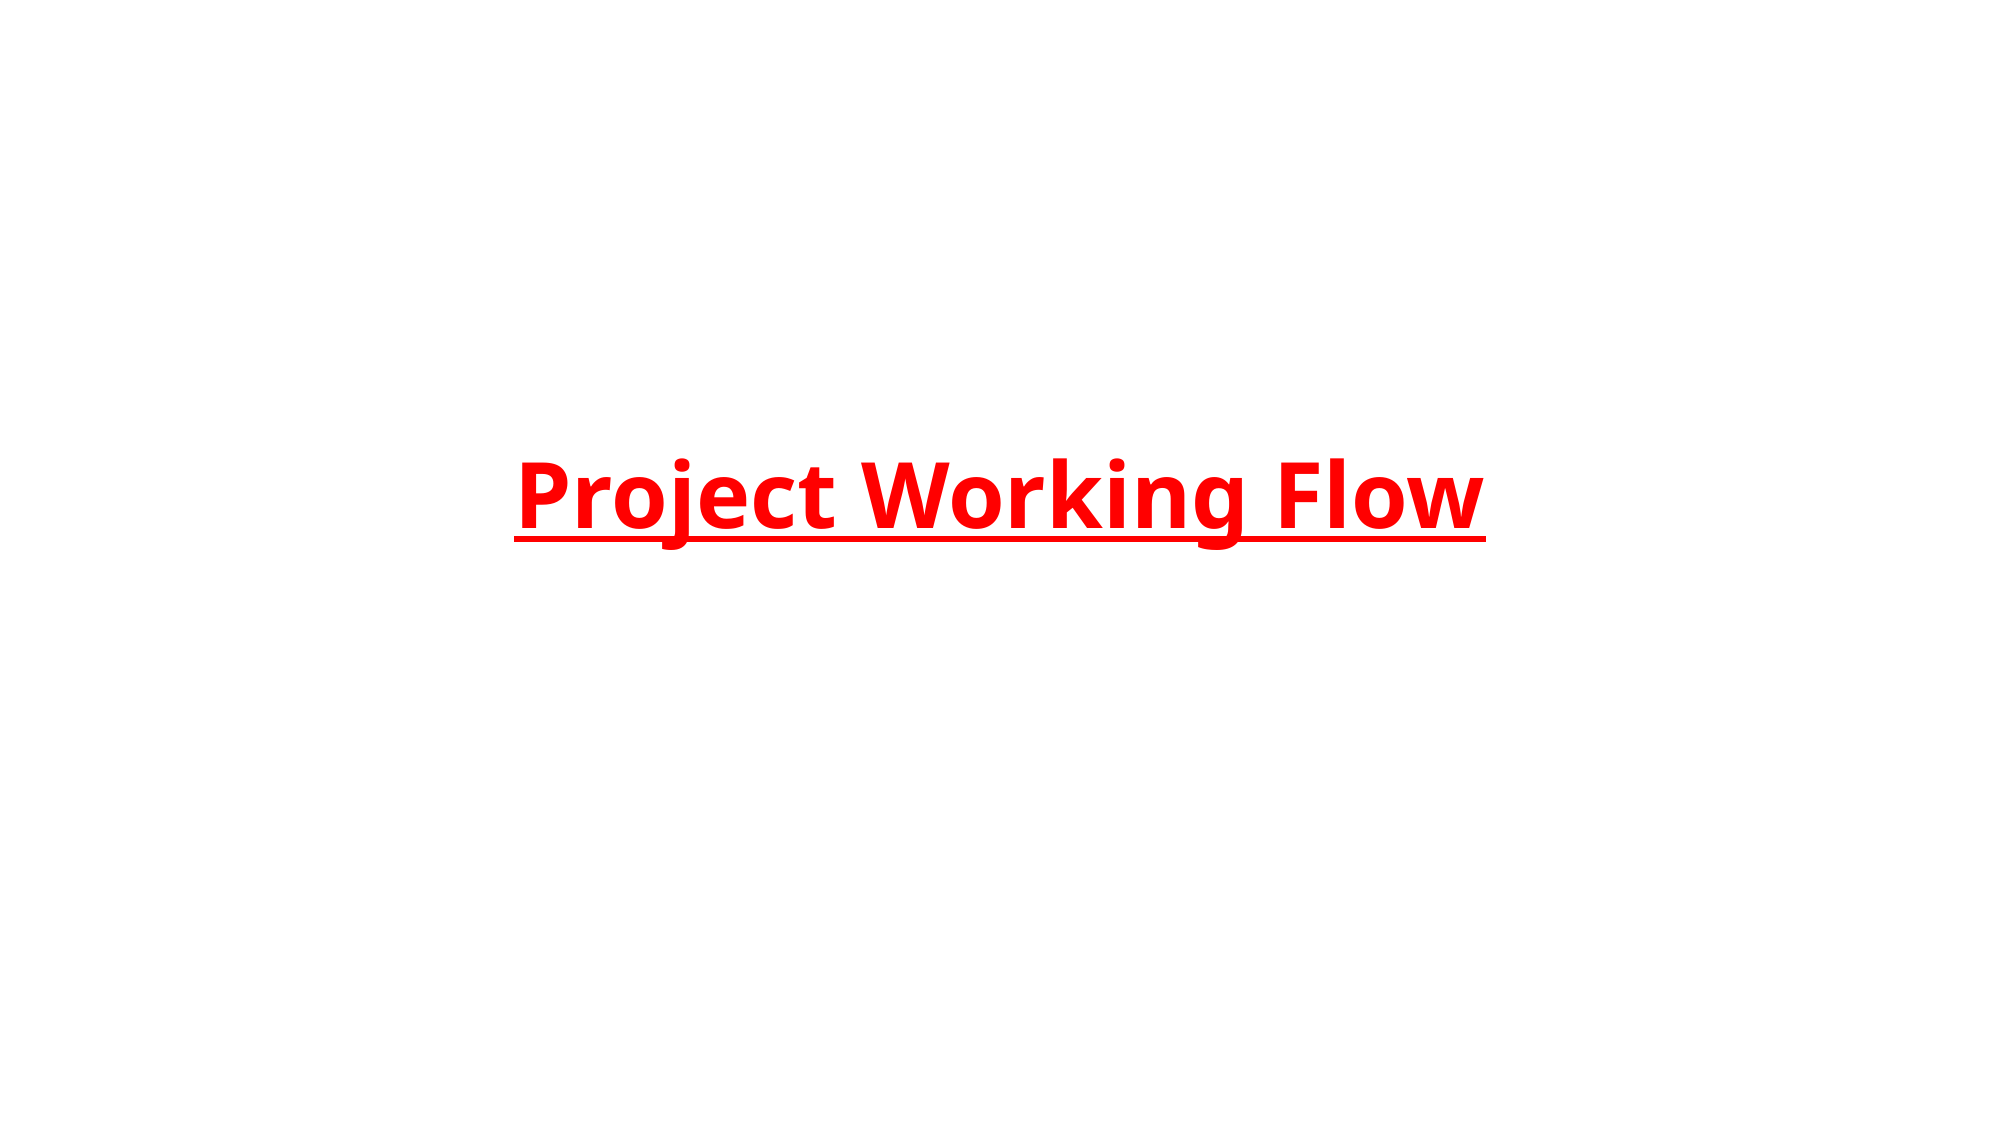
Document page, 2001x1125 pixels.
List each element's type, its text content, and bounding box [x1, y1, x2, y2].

title Project Working Flow [137, 390, 1863, 608]
